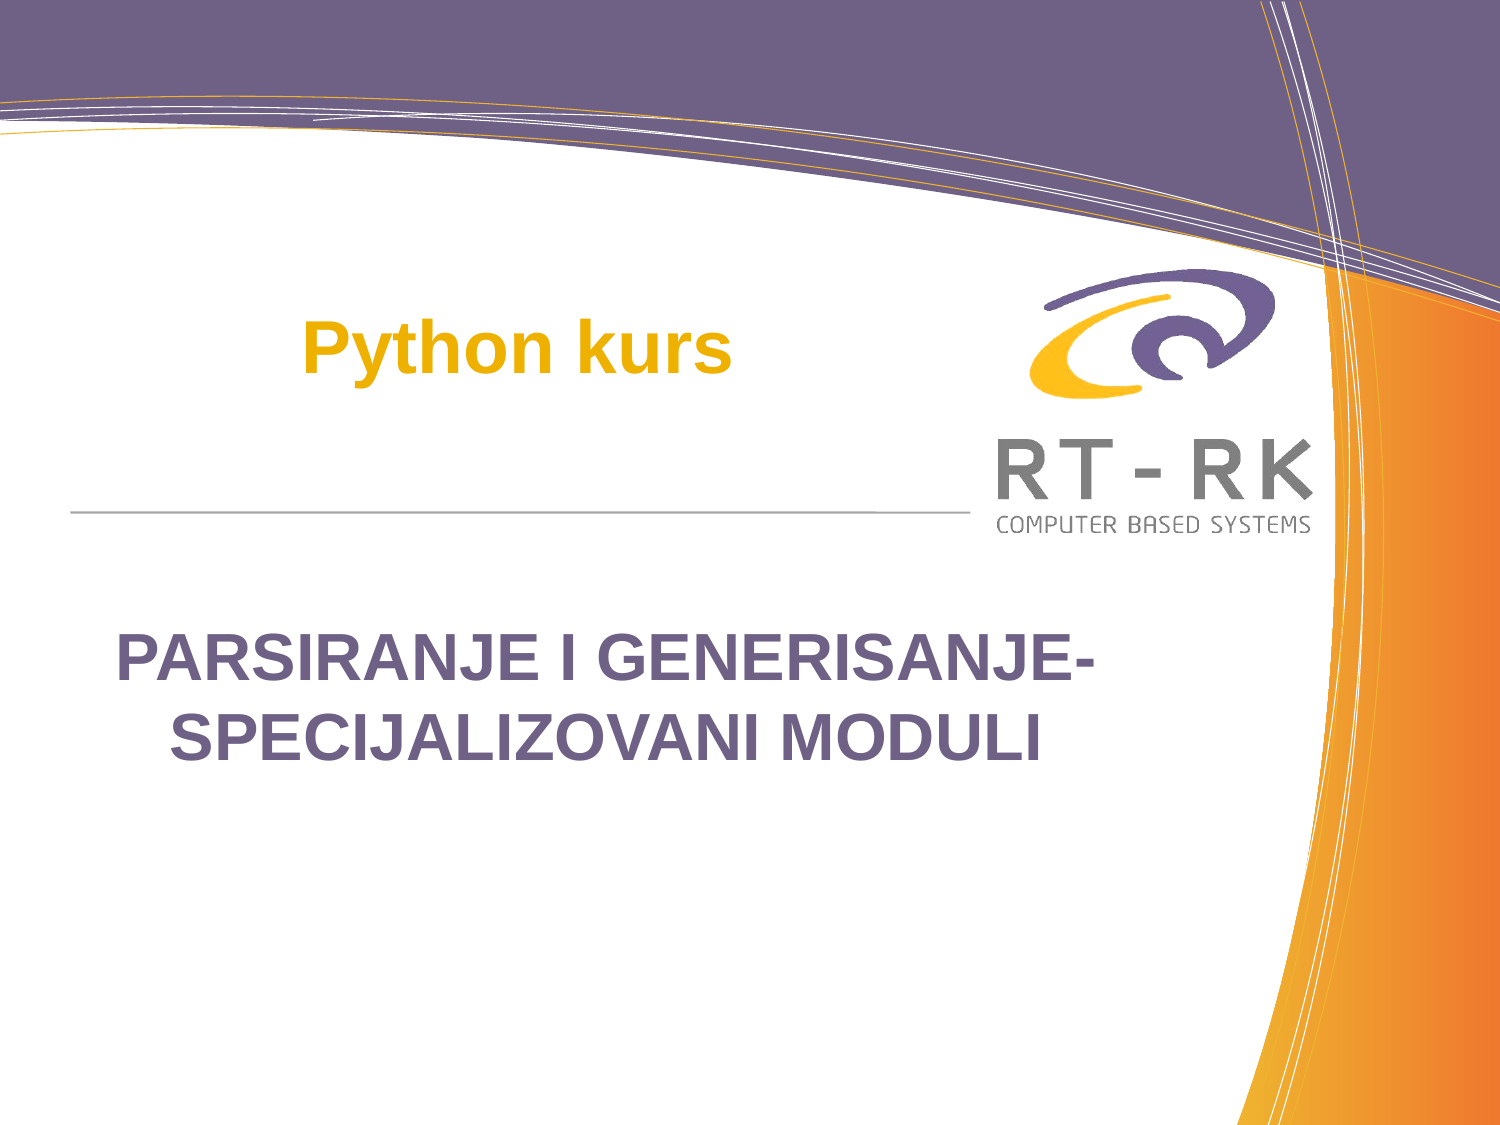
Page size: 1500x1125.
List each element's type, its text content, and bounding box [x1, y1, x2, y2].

subtitle PARSIRANJE I GENERISANJE- SPECIJALIZOVANI MODULI [74, 549, 1139, 838]
title Python kurs [75, 233, 961, 475]
